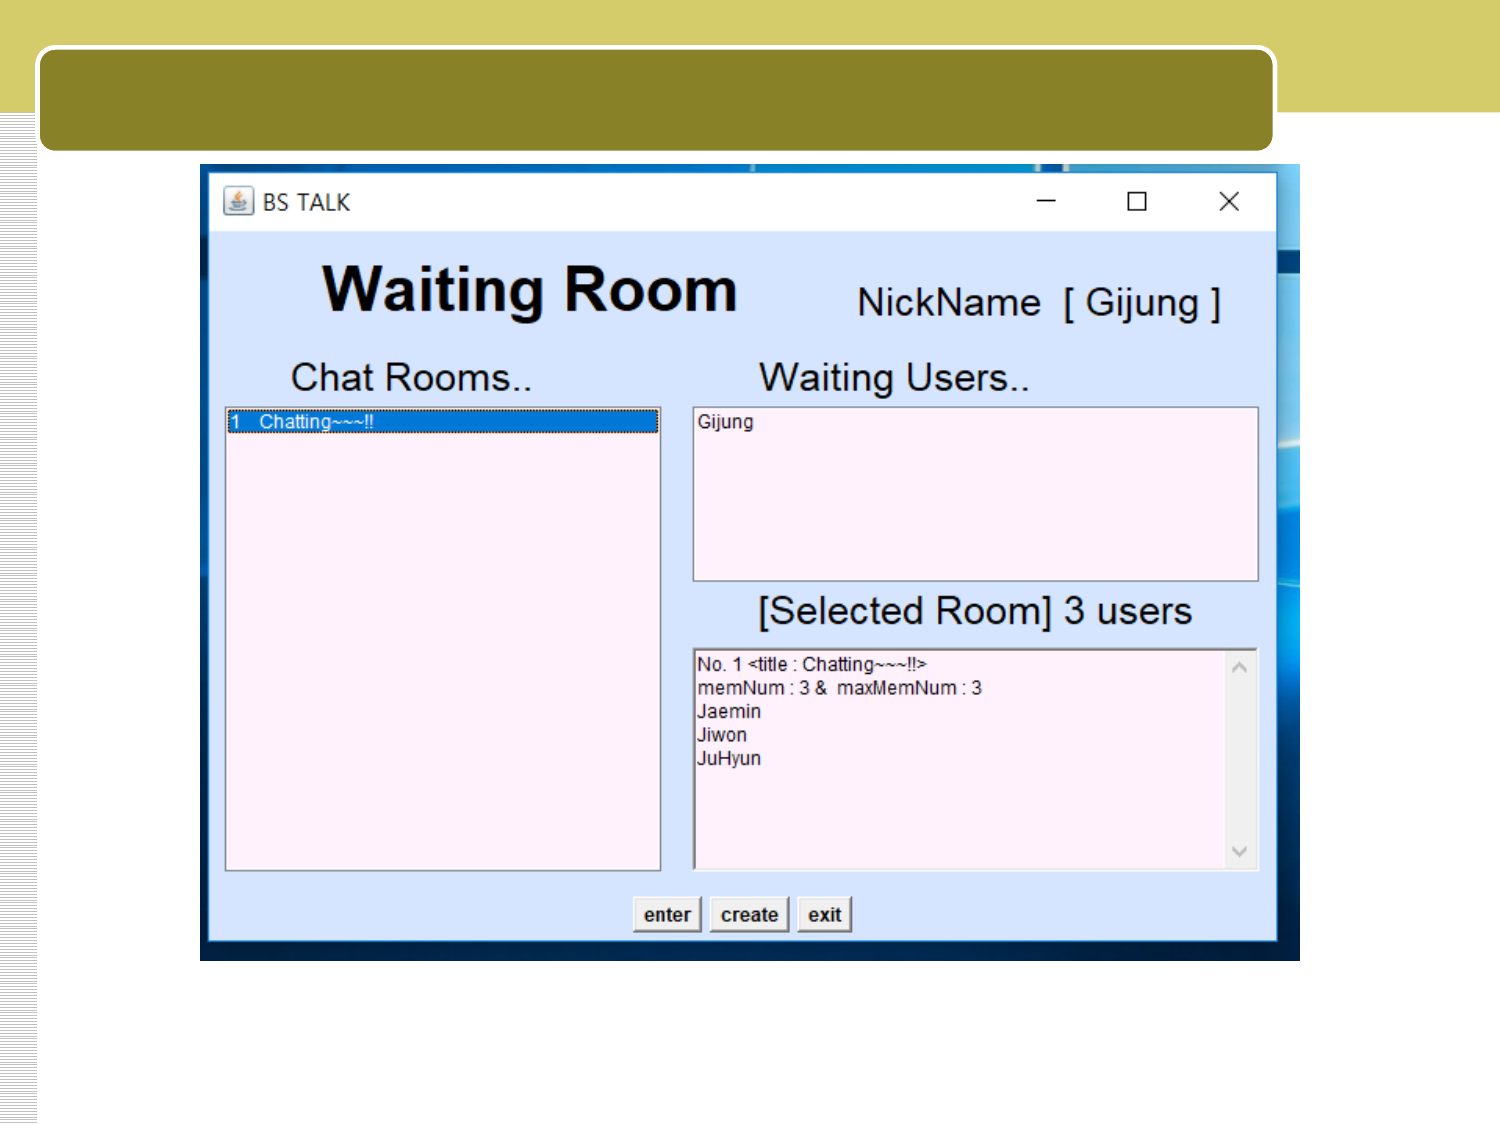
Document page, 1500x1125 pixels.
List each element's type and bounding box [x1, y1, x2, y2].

picture [200, 164, 1300, 961]
